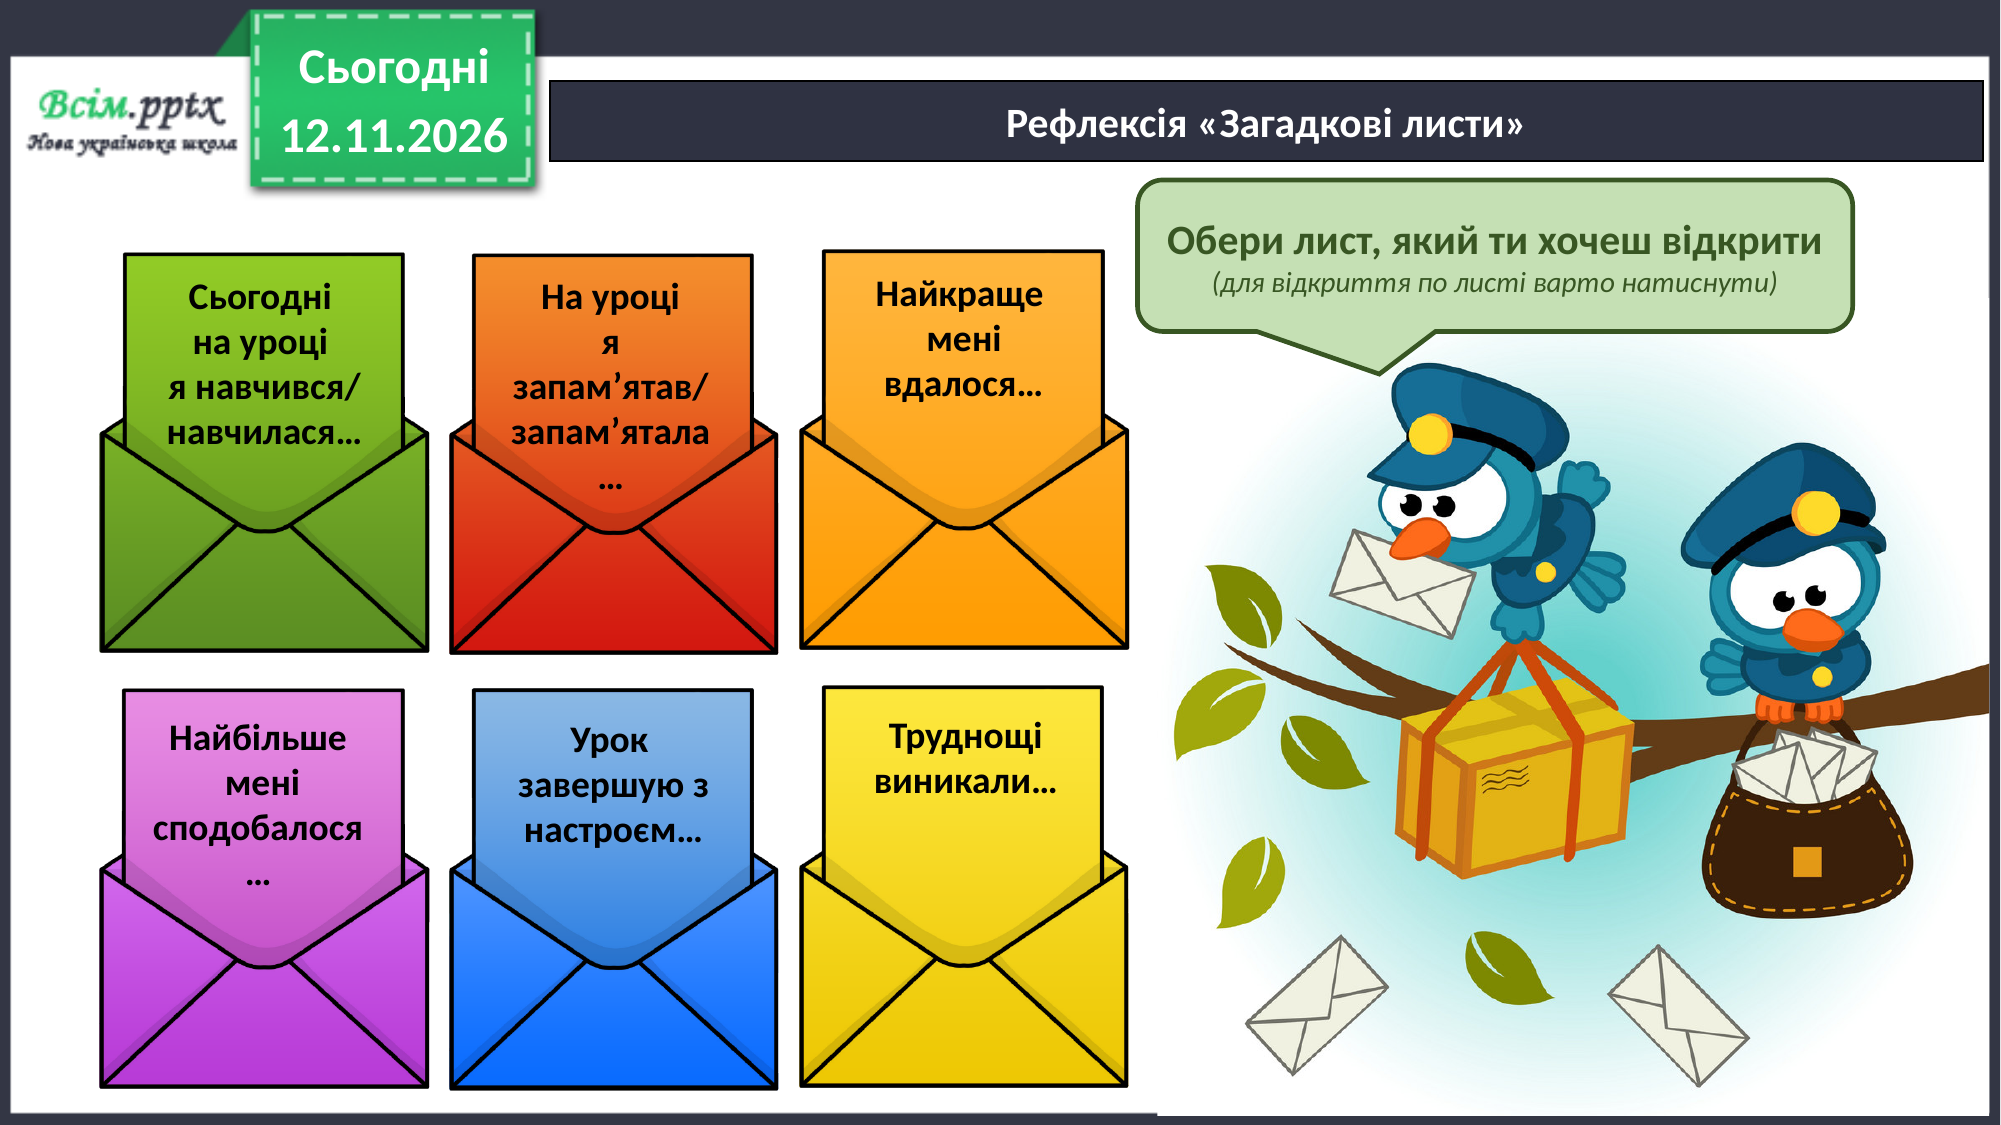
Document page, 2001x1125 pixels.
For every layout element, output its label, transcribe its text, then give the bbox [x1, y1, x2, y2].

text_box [439, 239, 788, 665]
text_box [89, 674, 439, 1099]
text_box 10.04.2022 [263, 101, 524, 164]
text_box Сьогодні [284, 26, 535, 101]
text_box Обери лист, який ти хочеш відкрити (для відкриття по листі варто натиснути) [1136, 178, 1854, 332]
text_box Рефлексія «Загадкові листи» [549, 80, 1984, 162]
picture [0, 0, 2001, 1125]
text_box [439, 674, 788, 1100]
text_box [789, 235, 1139, 660]
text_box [789, 671, 1138, 1098]
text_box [90, 238, 439, 663]
